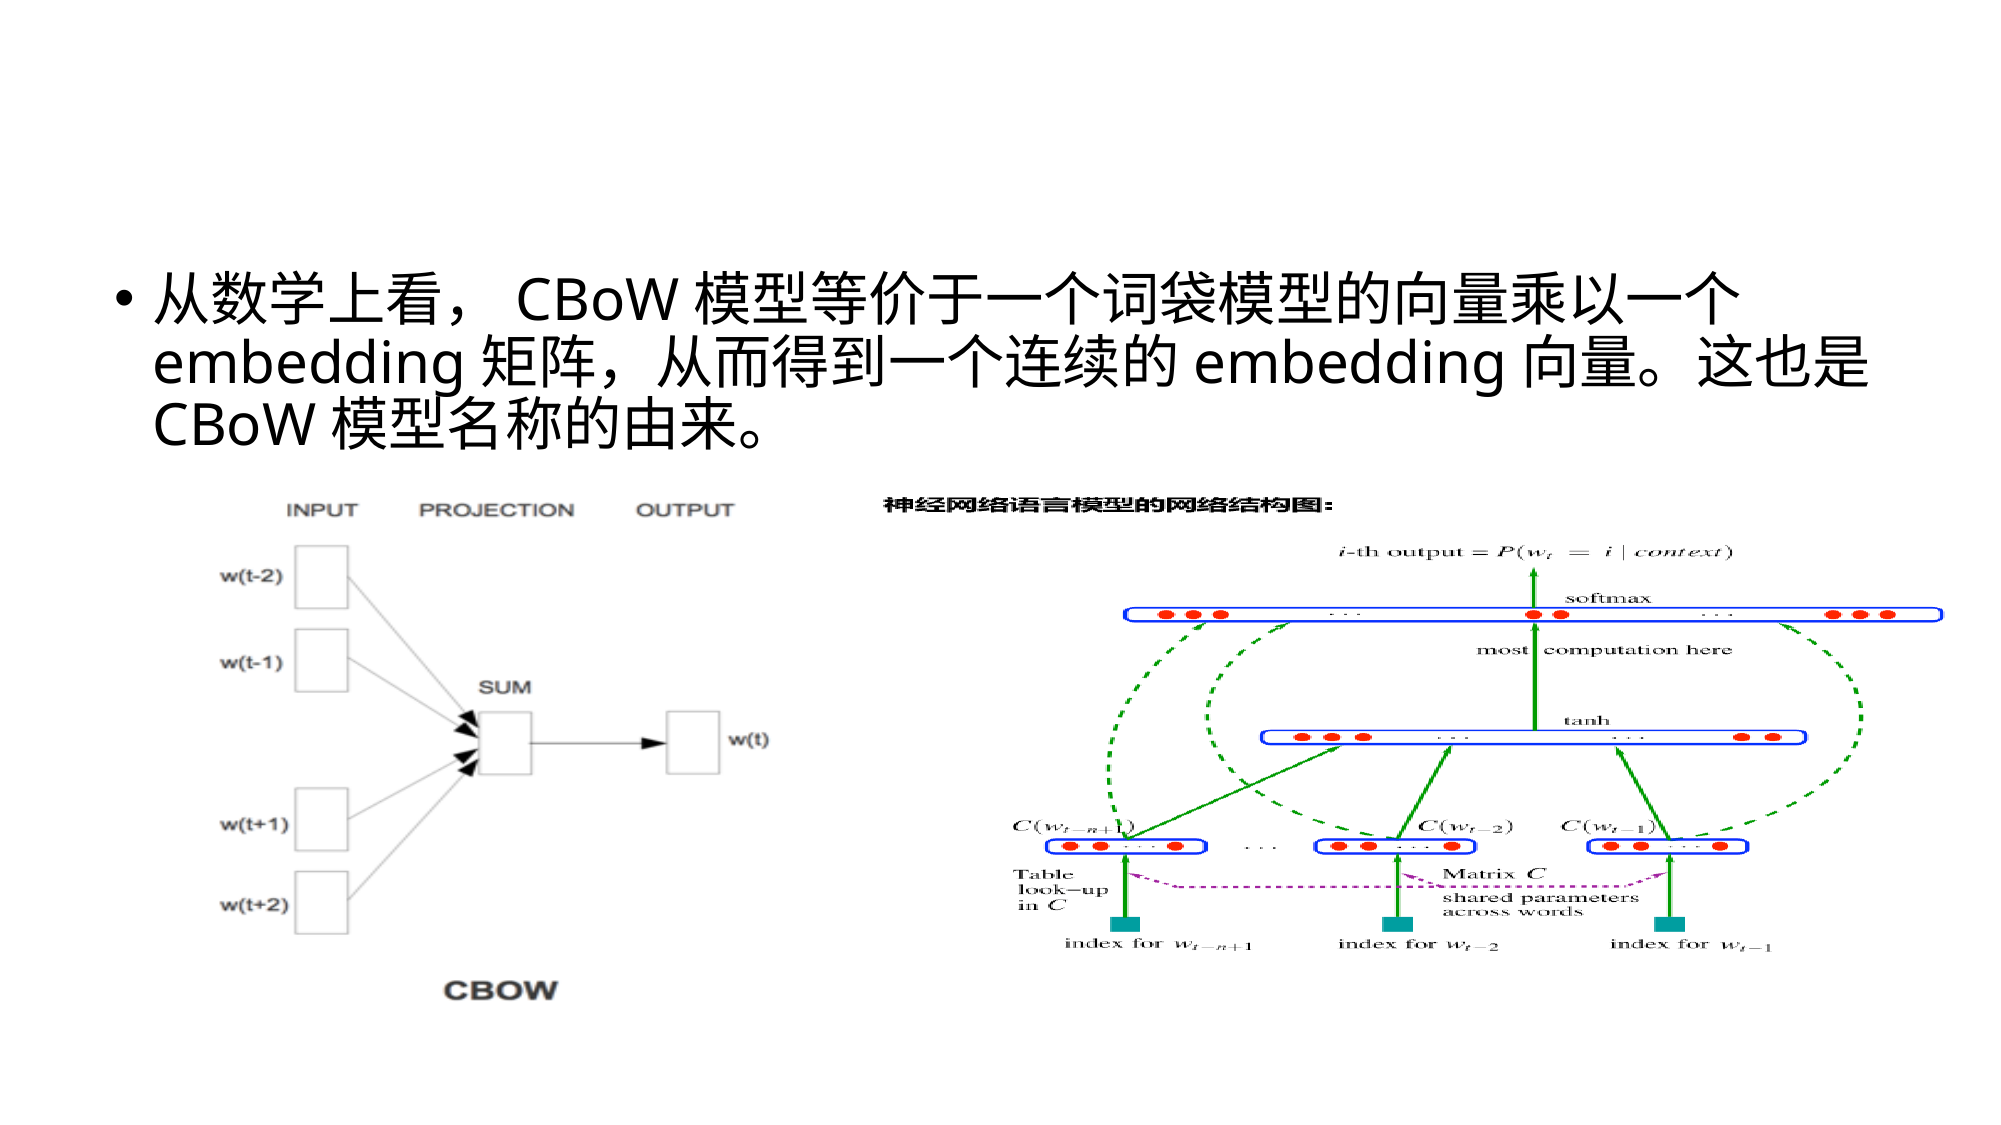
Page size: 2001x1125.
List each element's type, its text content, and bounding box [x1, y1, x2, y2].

picture [202, 492, 782, 1008]
list 从数学上看，CBoW模型等价于一个词袋模型的向量乘以一个embedding矩阵，从而得到一个连续的embedding向量。这也是CBoW模型名称的由来。 [99, 262, 1900, 481]
picture [876, 492, 1949, 963]
